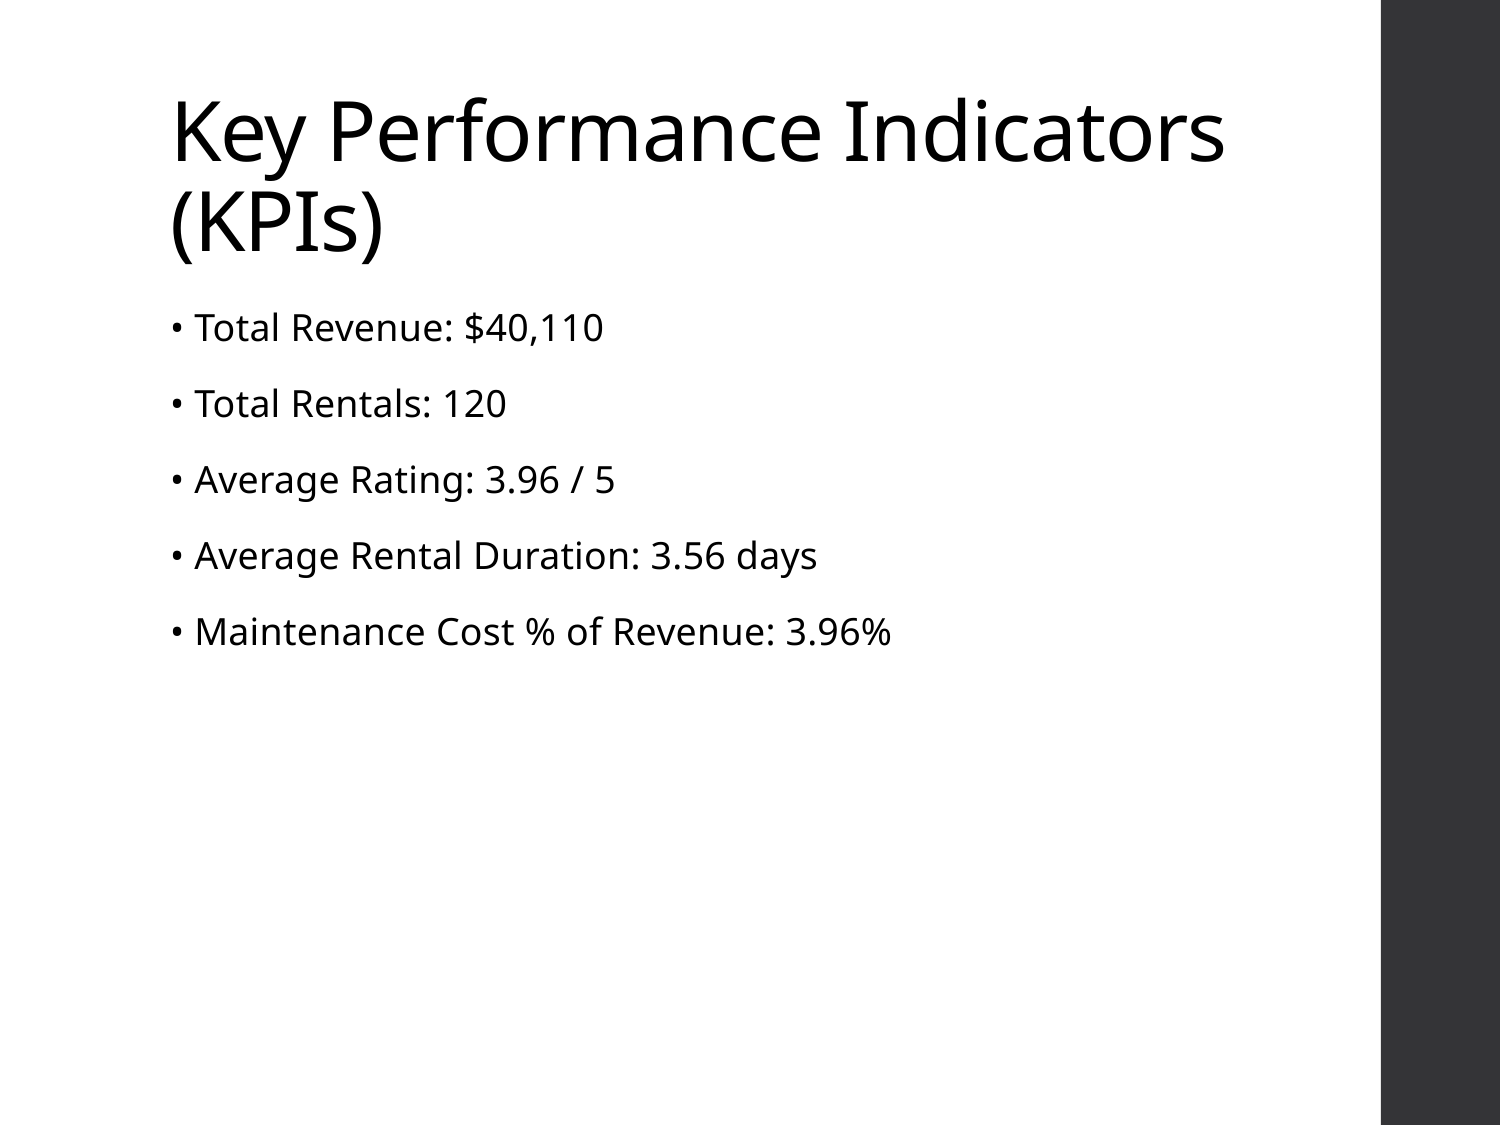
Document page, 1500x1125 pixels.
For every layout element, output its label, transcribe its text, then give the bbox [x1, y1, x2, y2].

list • Total Revenue: $40,110 • Total Rentals: 120 • Average Rating: 3.96 / 5 • Average Rental Duration: 3.56 days • Maintenance Cost % of Revenue: 3.96% [155, 299, 1213, 1014]
title Key Performance Indicators (KPIs) [155, 60, 1348, 278]
